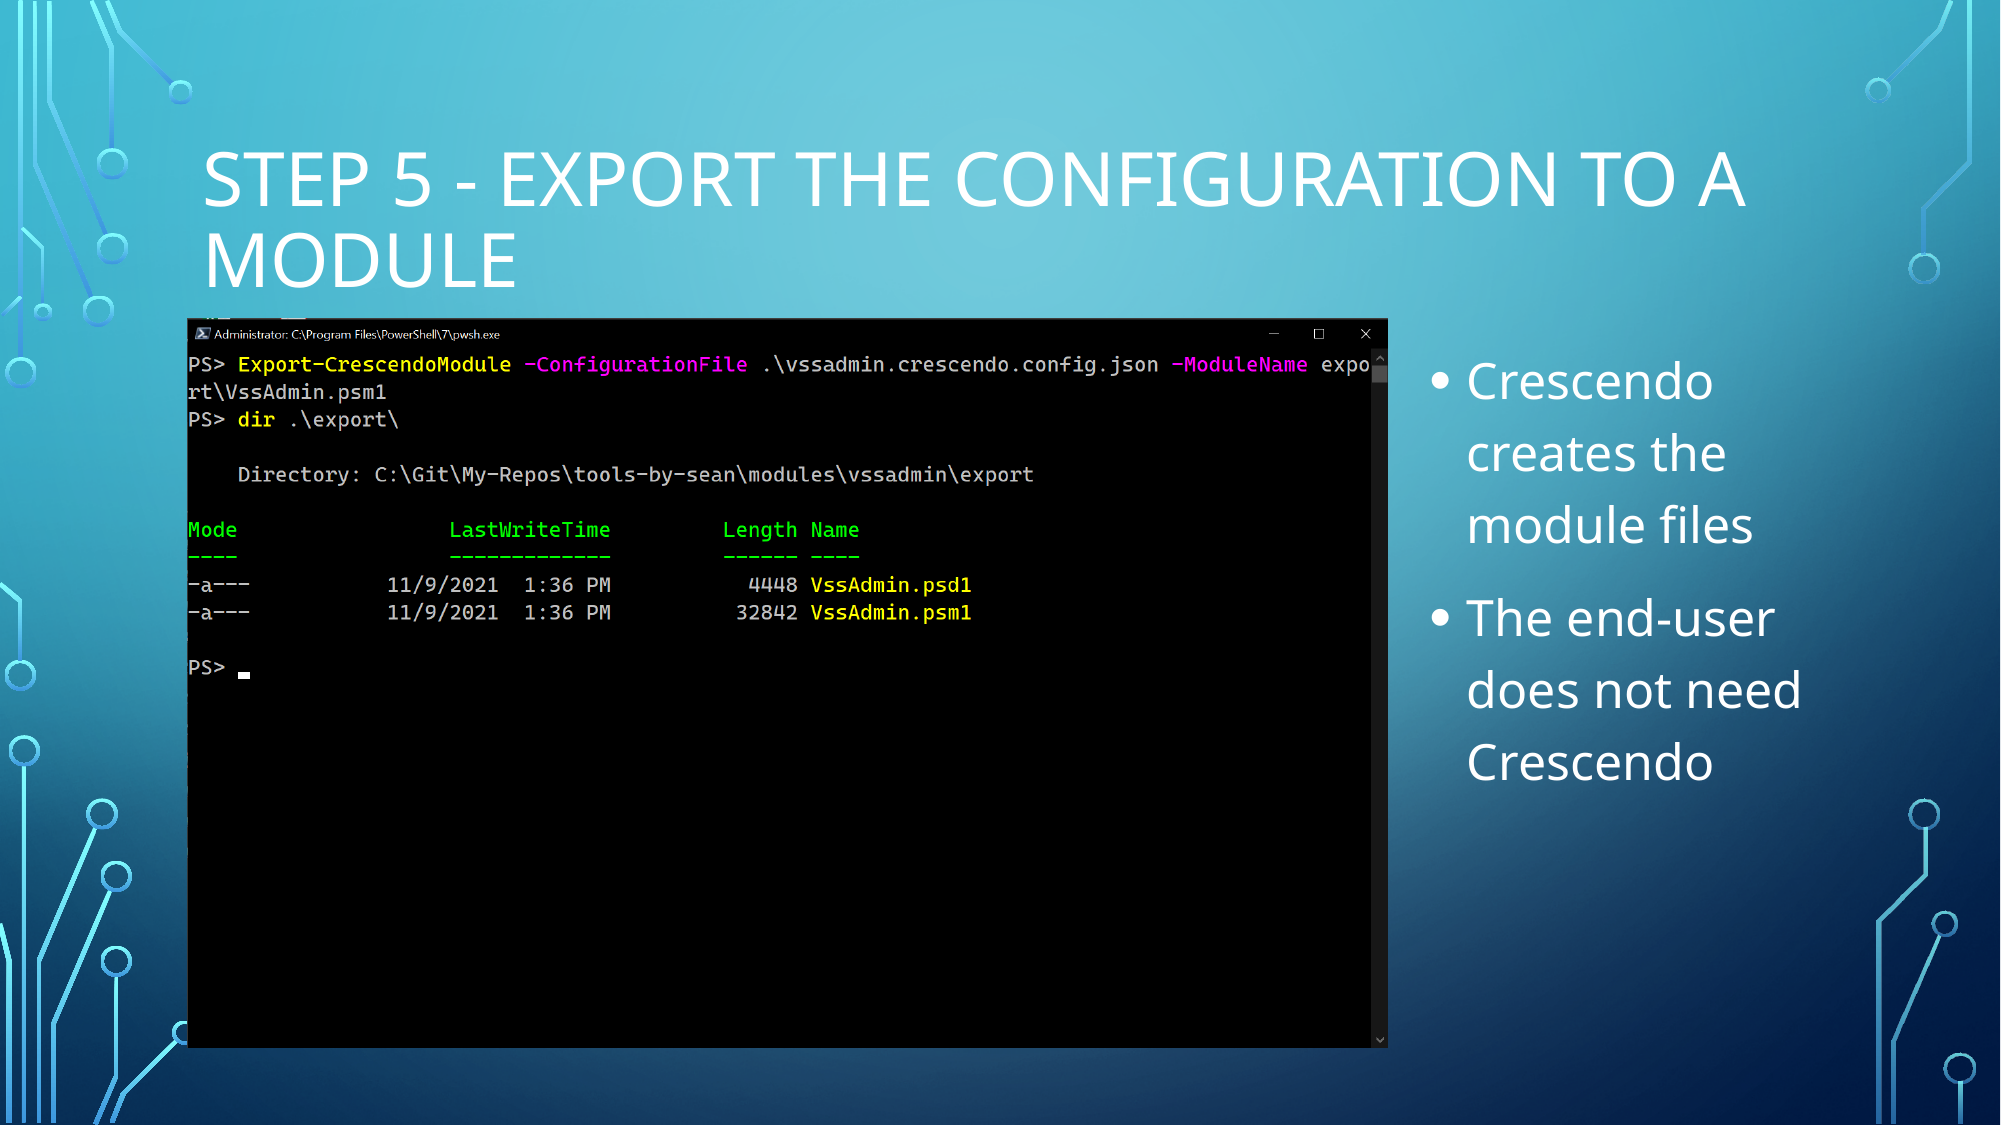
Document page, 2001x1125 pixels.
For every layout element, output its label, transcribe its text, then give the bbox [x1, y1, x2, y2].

picture [186, 318, 1388, 1048]
title Step 5 - Export the configuration to a module [187, 101, 1813, 344]
list Crescendo creates the module files The end-user does not need Crescendo [1414, 330, 1831, 912]
